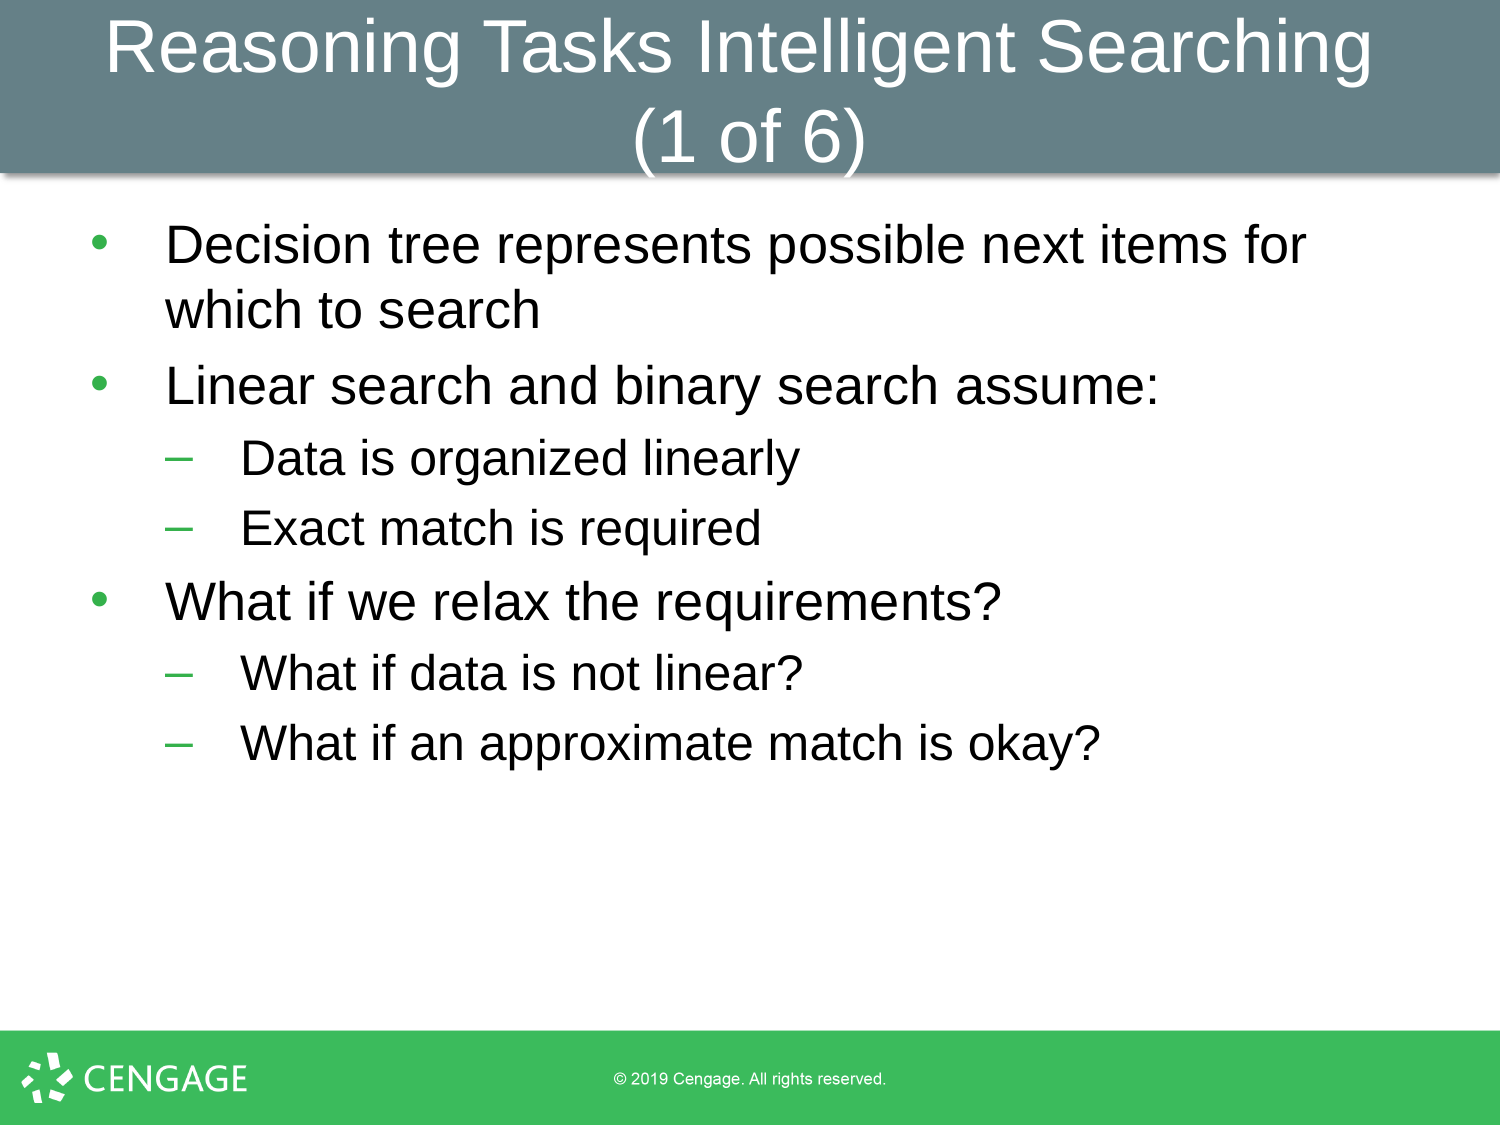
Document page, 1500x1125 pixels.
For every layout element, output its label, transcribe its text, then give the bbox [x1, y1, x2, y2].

picture [0, 0, 1500, 1125]
list Decision tree represents possible next items for which to search Linear search and binary search assume: Data is organized linearly Exact match is required What if we relax the requirements? What if data is not linear? What if an approximate match is okay? [75, 201, 1425, 1005]
title Reasoning Tasks Intelligent Searching (1 of 6) [68, 0, 1432, 174]
